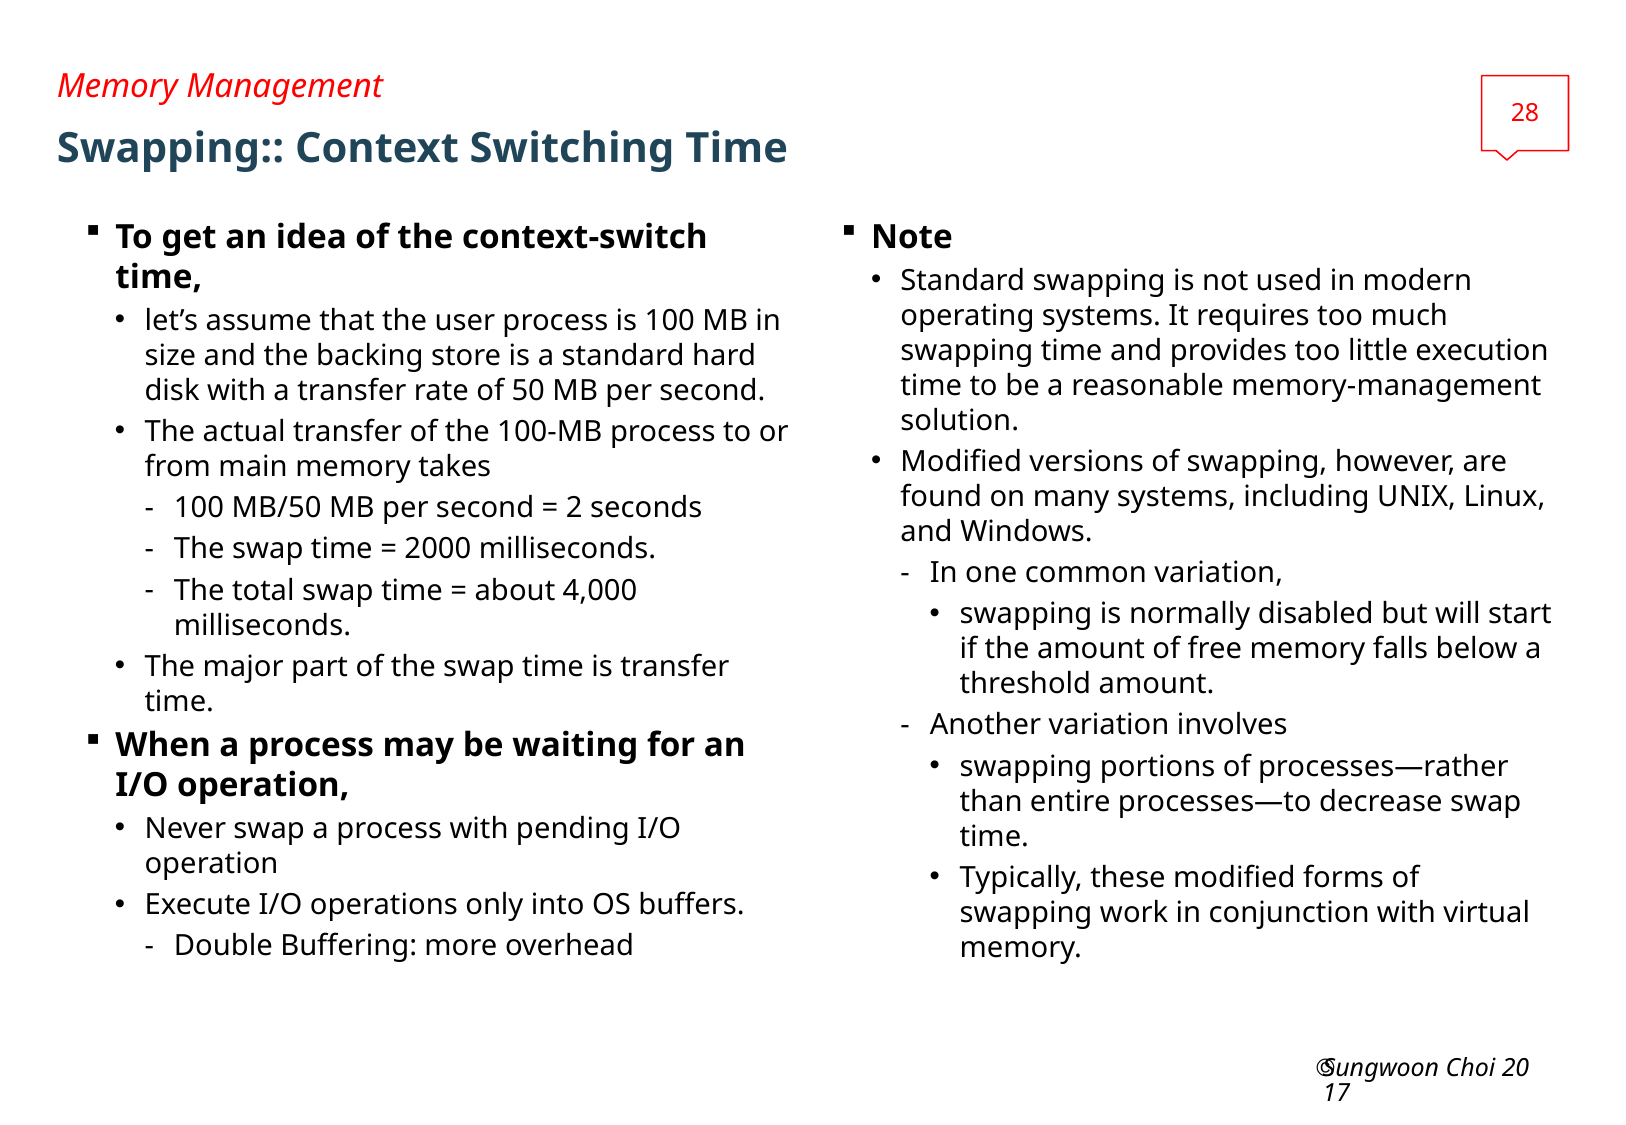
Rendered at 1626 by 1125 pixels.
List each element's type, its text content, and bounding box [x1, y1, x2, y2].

list Memory Management [45, 60, 1450, 108]
slide_number 28 [1480, 74, 1570, 161]
footer Sungwoon Choi 2017 [1305, 1052, 1569, 1086]
list Note Standard swapping is not used in modern operating systems. It requires too much swapping time and provides too little execution time to be a reasonable memory-management solution. Modified versions of swapping, however, are found on many systems, including UNIX, Linux, and Windows. In one common variation, swapping is normally disabled but will start if the amount of free memory falls below a threshold amount. Another variation involves swapping portions of processes—rather than entire processes—to decrease swap time. Typically, these modified forms of swapping work in conjunction with virtual memory. [830, 209, 1569, 1035]
title Swapping:: Context Switching Time [45, 108, 1450, 191]
list To get an idea of the context-switch time, let’s assume that the user process is 100 MB in size and the backing store is a standard hard disk with a transfer rate of 50 MB per second. The actual transfer of the 100-MB process to or from main memory takes 100 MB/50 MB per second = 2 seconds The swap time = 2000 milliseconds. The total swap time = about 4,000 milliseconds. The major part of the swap time is transfer time. When a process may be waiting for an I/O operation, Never swap a process with pending I/O operation Execute I/O operations only into OS buffers. Double Buffering: more overhead [74, 209, 813, 1035]
